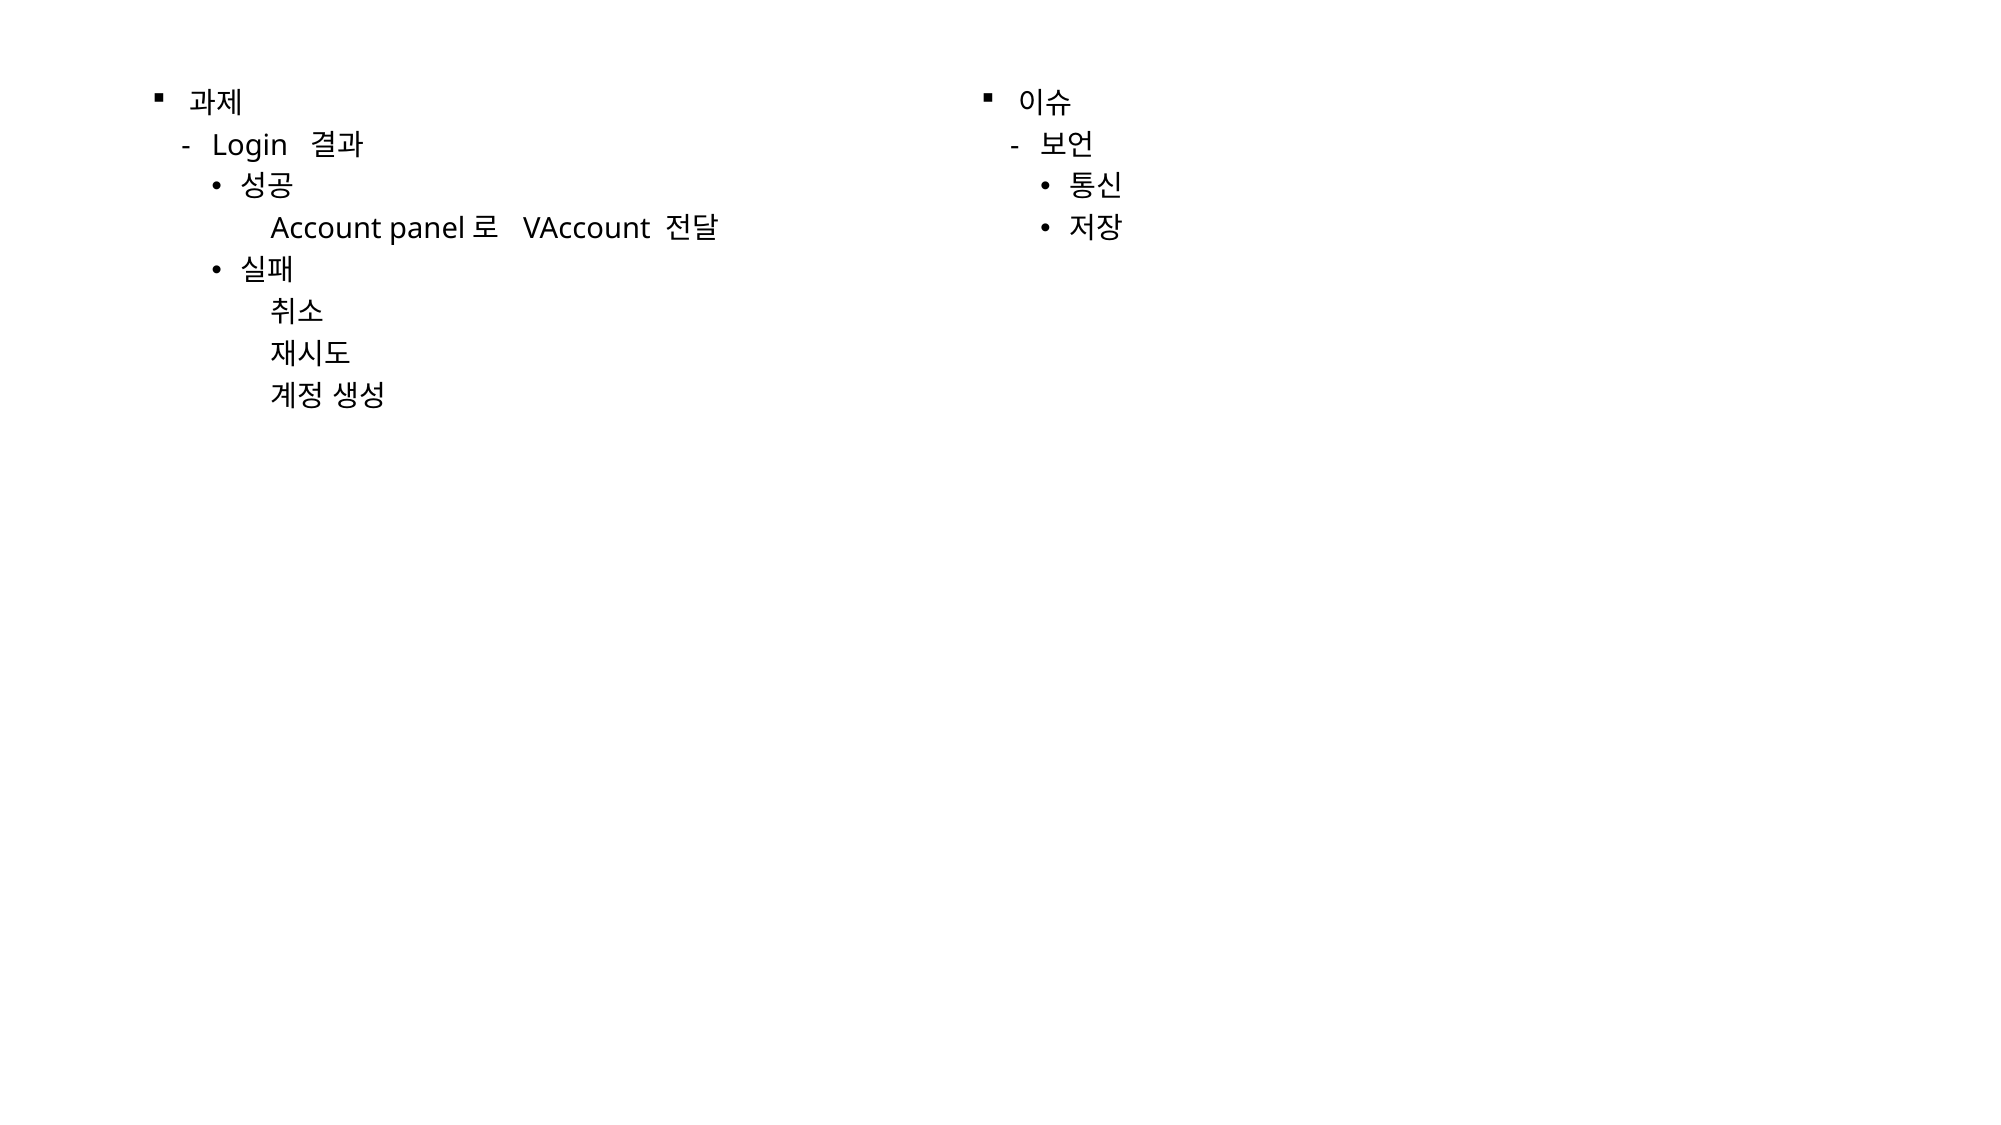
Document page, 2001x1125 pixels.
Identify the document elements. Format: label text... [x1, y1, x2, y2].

list 과제 Login 결과 성공 Account panel로 VAccount 전달 실패 취소 재시도 계정 생성 [137, 80, 941, 1014]
list 이슈 보언 통신 저장 [966, 80, 1878, 1014]
